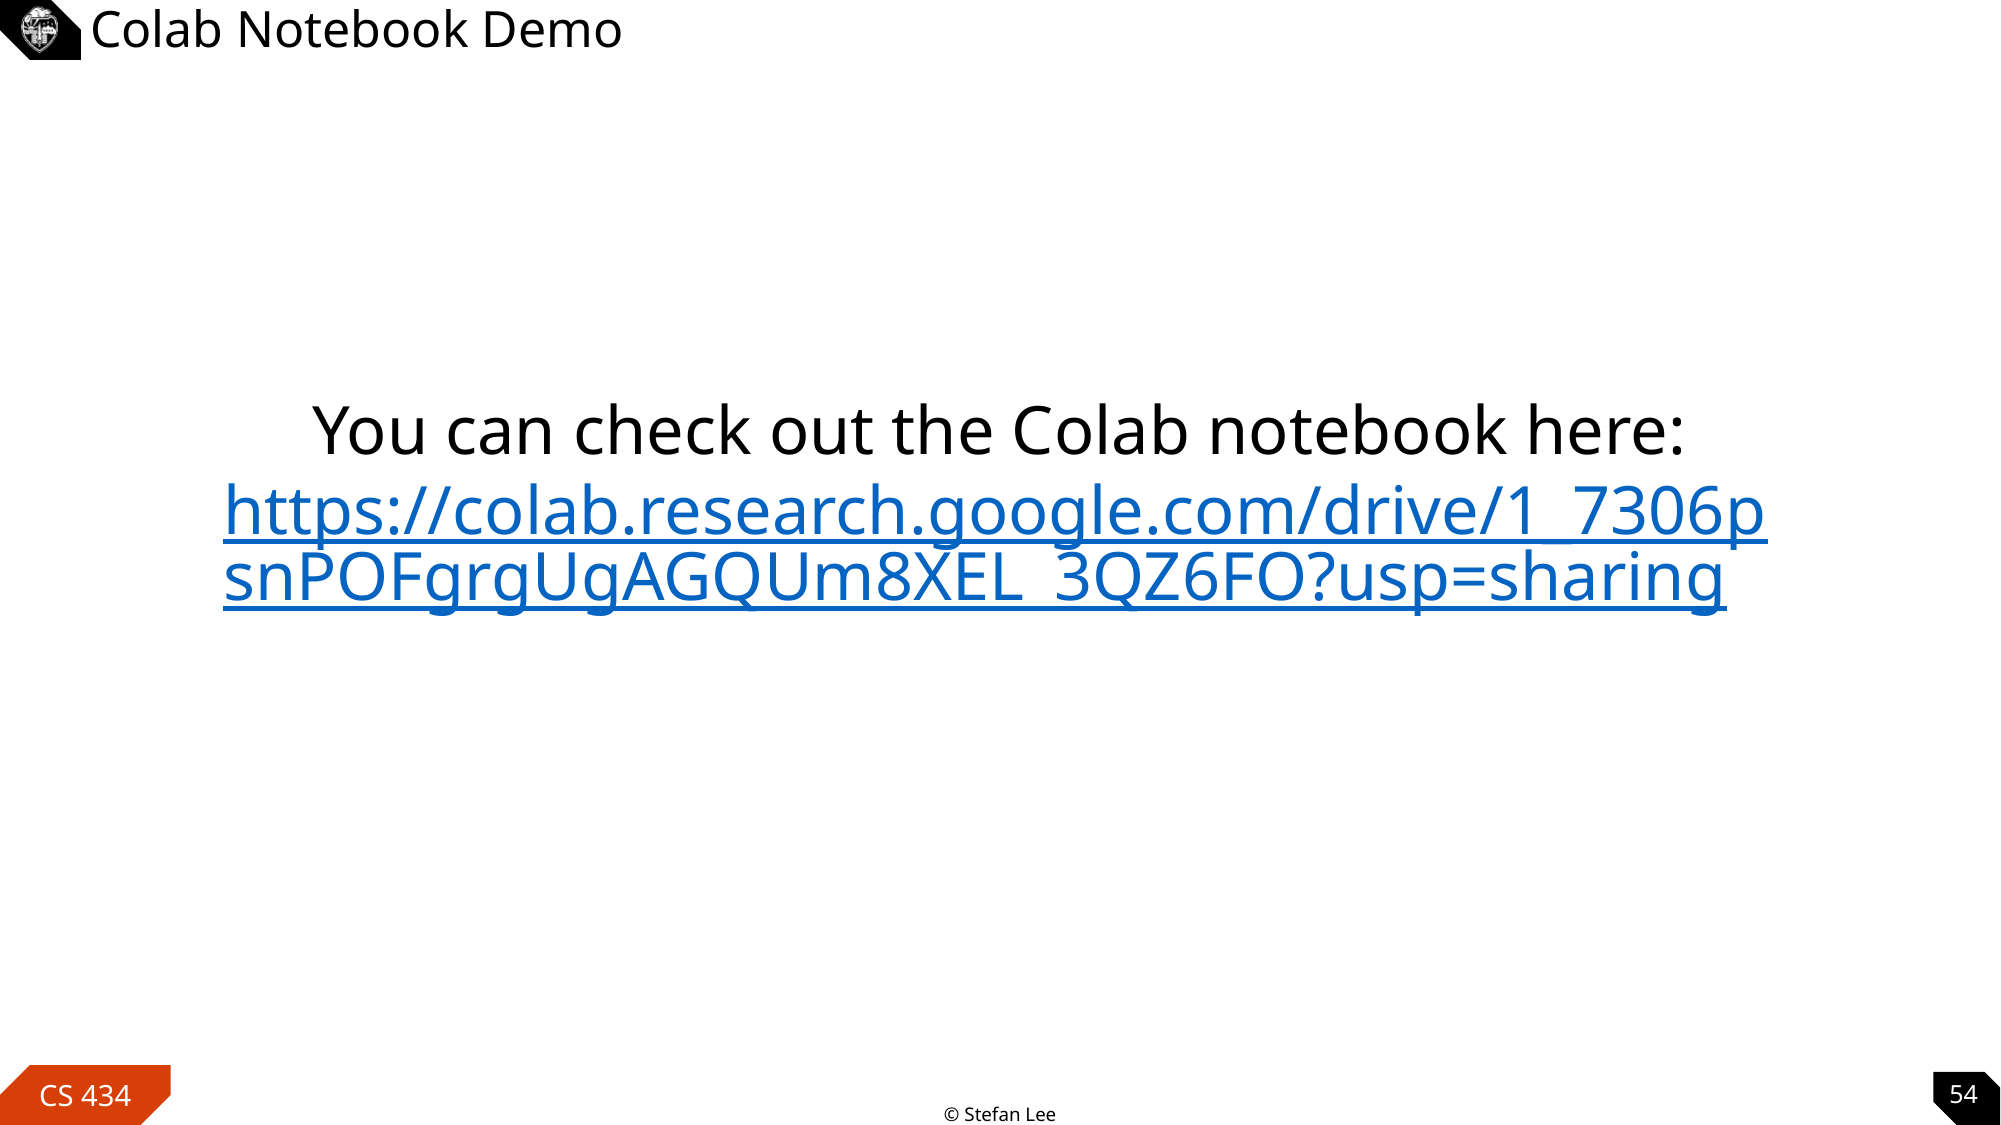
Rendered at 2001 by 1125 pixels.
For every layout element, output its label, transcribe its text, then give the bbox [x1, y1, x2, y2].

title Colab Notebook Demo [0, 1, 1699, 61]
text_box You can check out the Colab notebook here: https://colab.research.google.com/drive/1_7306psnPOFgrgUgAGQUm8XEL_3QZ6FO?usp=sharing [208, 380, 1792, 726]
slide_number 54 [1933, 1071, 1994, 1119]
